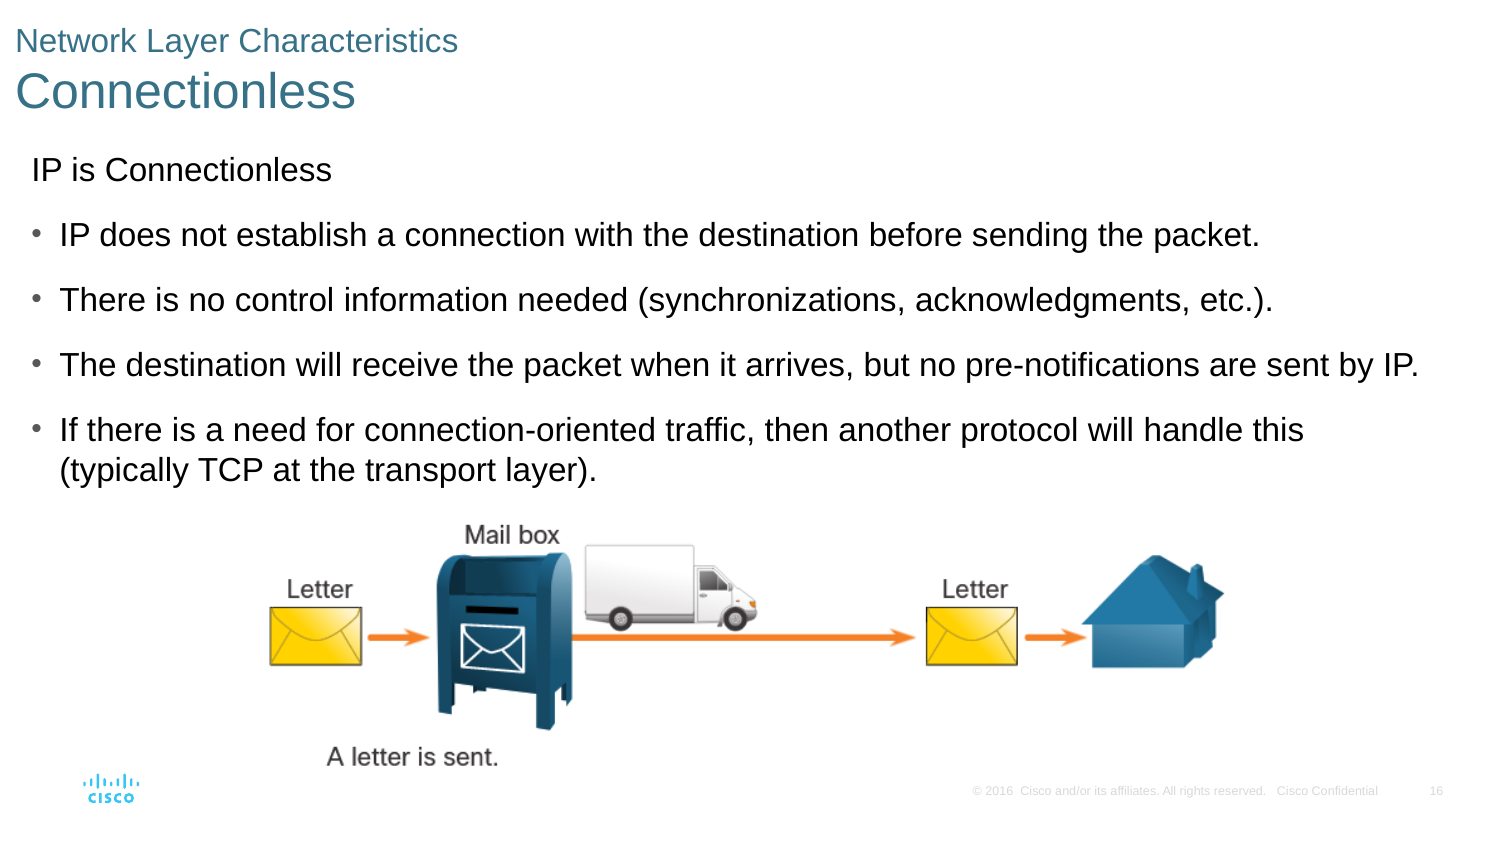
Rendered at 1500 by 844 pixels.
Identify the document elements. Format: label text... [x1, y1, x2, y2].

list IP is Connectionless IP does not establish a connection with the destination before sending the packet. There is no control information needed (synchronizations, acknowledgments, etc.). The destination will receive the packet when it arrives, but no pre-notifications are sent by IP. If there is a need for connection-oriented traffic, then another protocol will handle this (typically TCP at the transport layer). [16, 140, 1469, 487]
title Network Layer Characteristics Connectionless [0, 6, 1500, 131]
picture [267, 496, 1233, 781]
